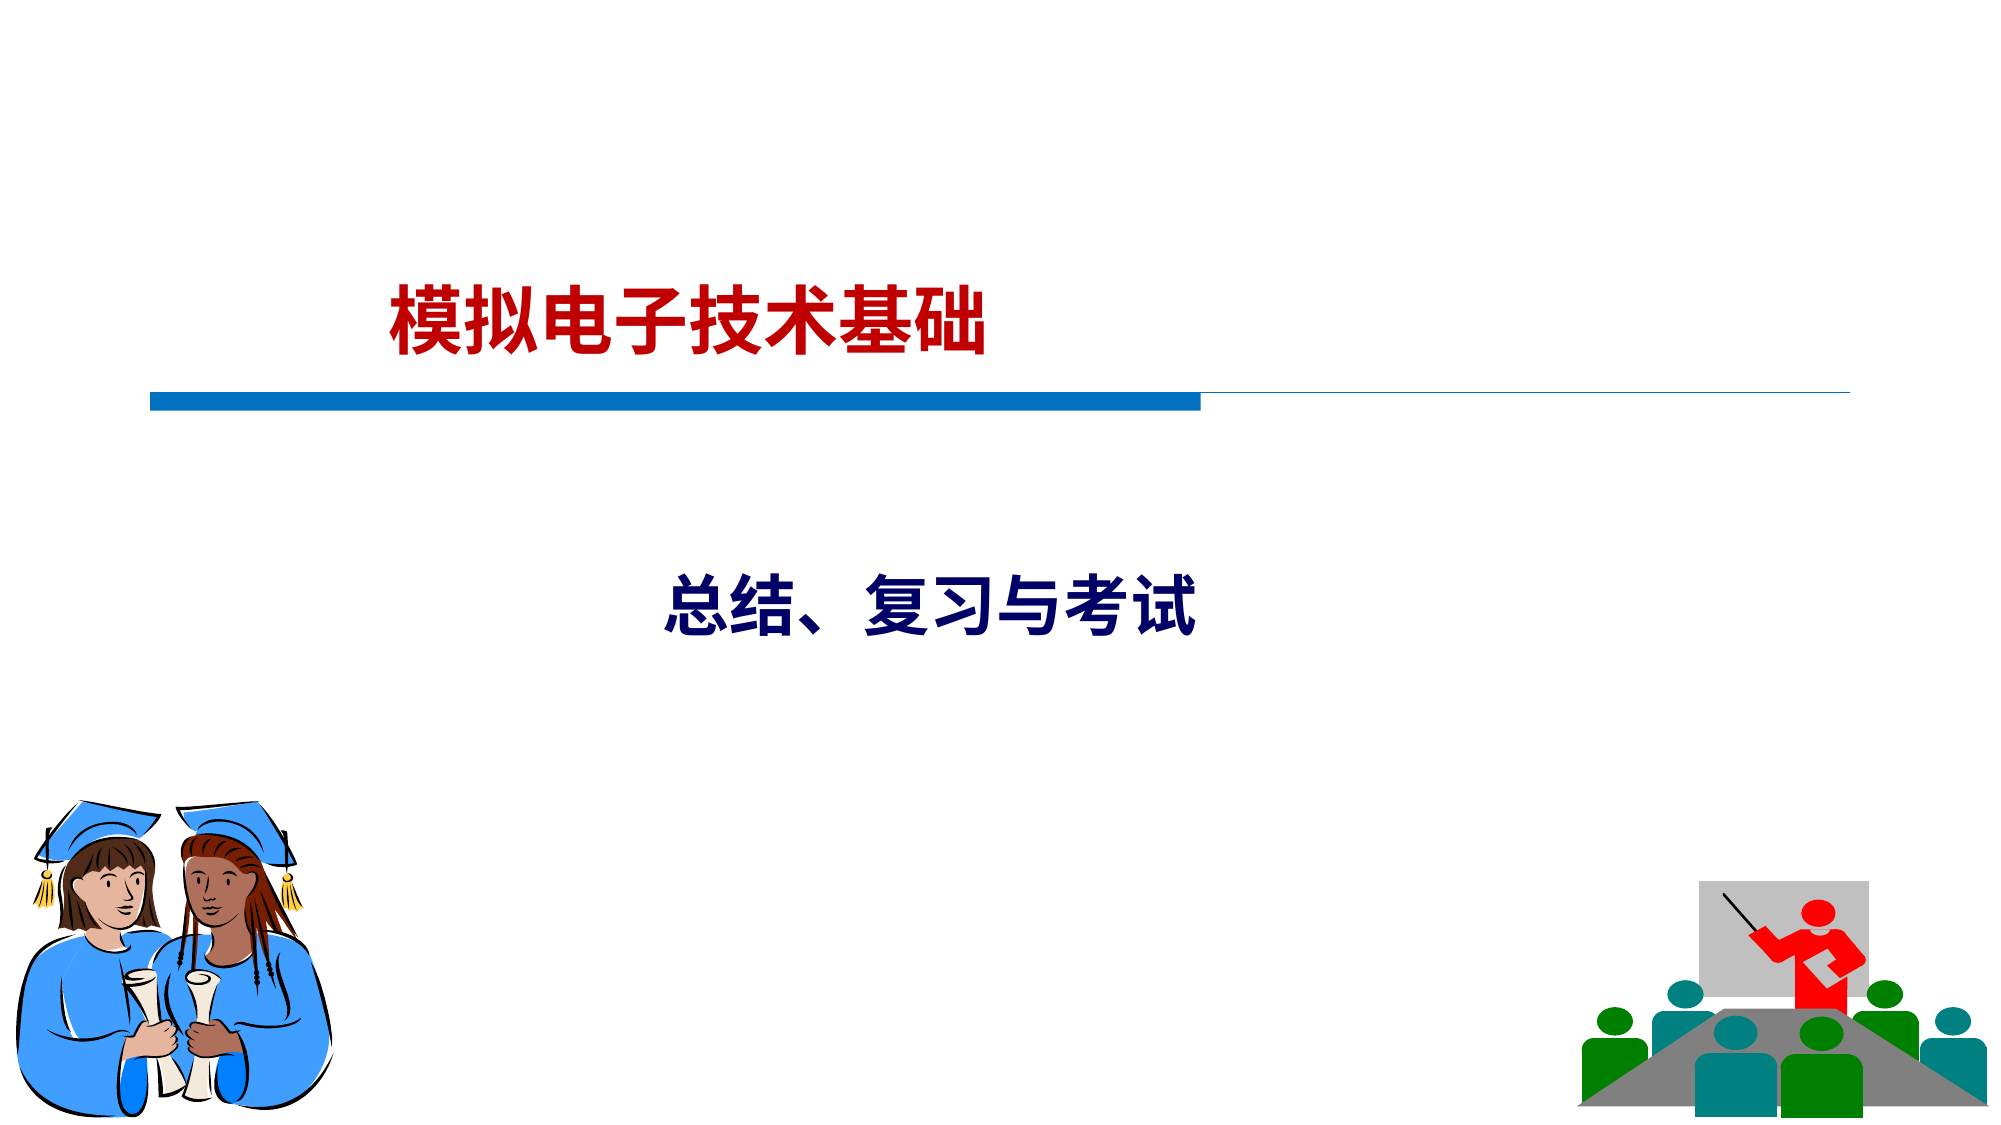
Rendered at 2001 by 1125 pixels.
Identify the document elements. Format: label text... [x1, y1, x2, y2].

picture [1576, 880, 1990, 1119]
text_box 模拟电子技术基础 [373, 246, 1169, 391]
picture [10, 799, 336, 1125]
text_box 总结、复习与考试 [648, 566, 1319, 641]
